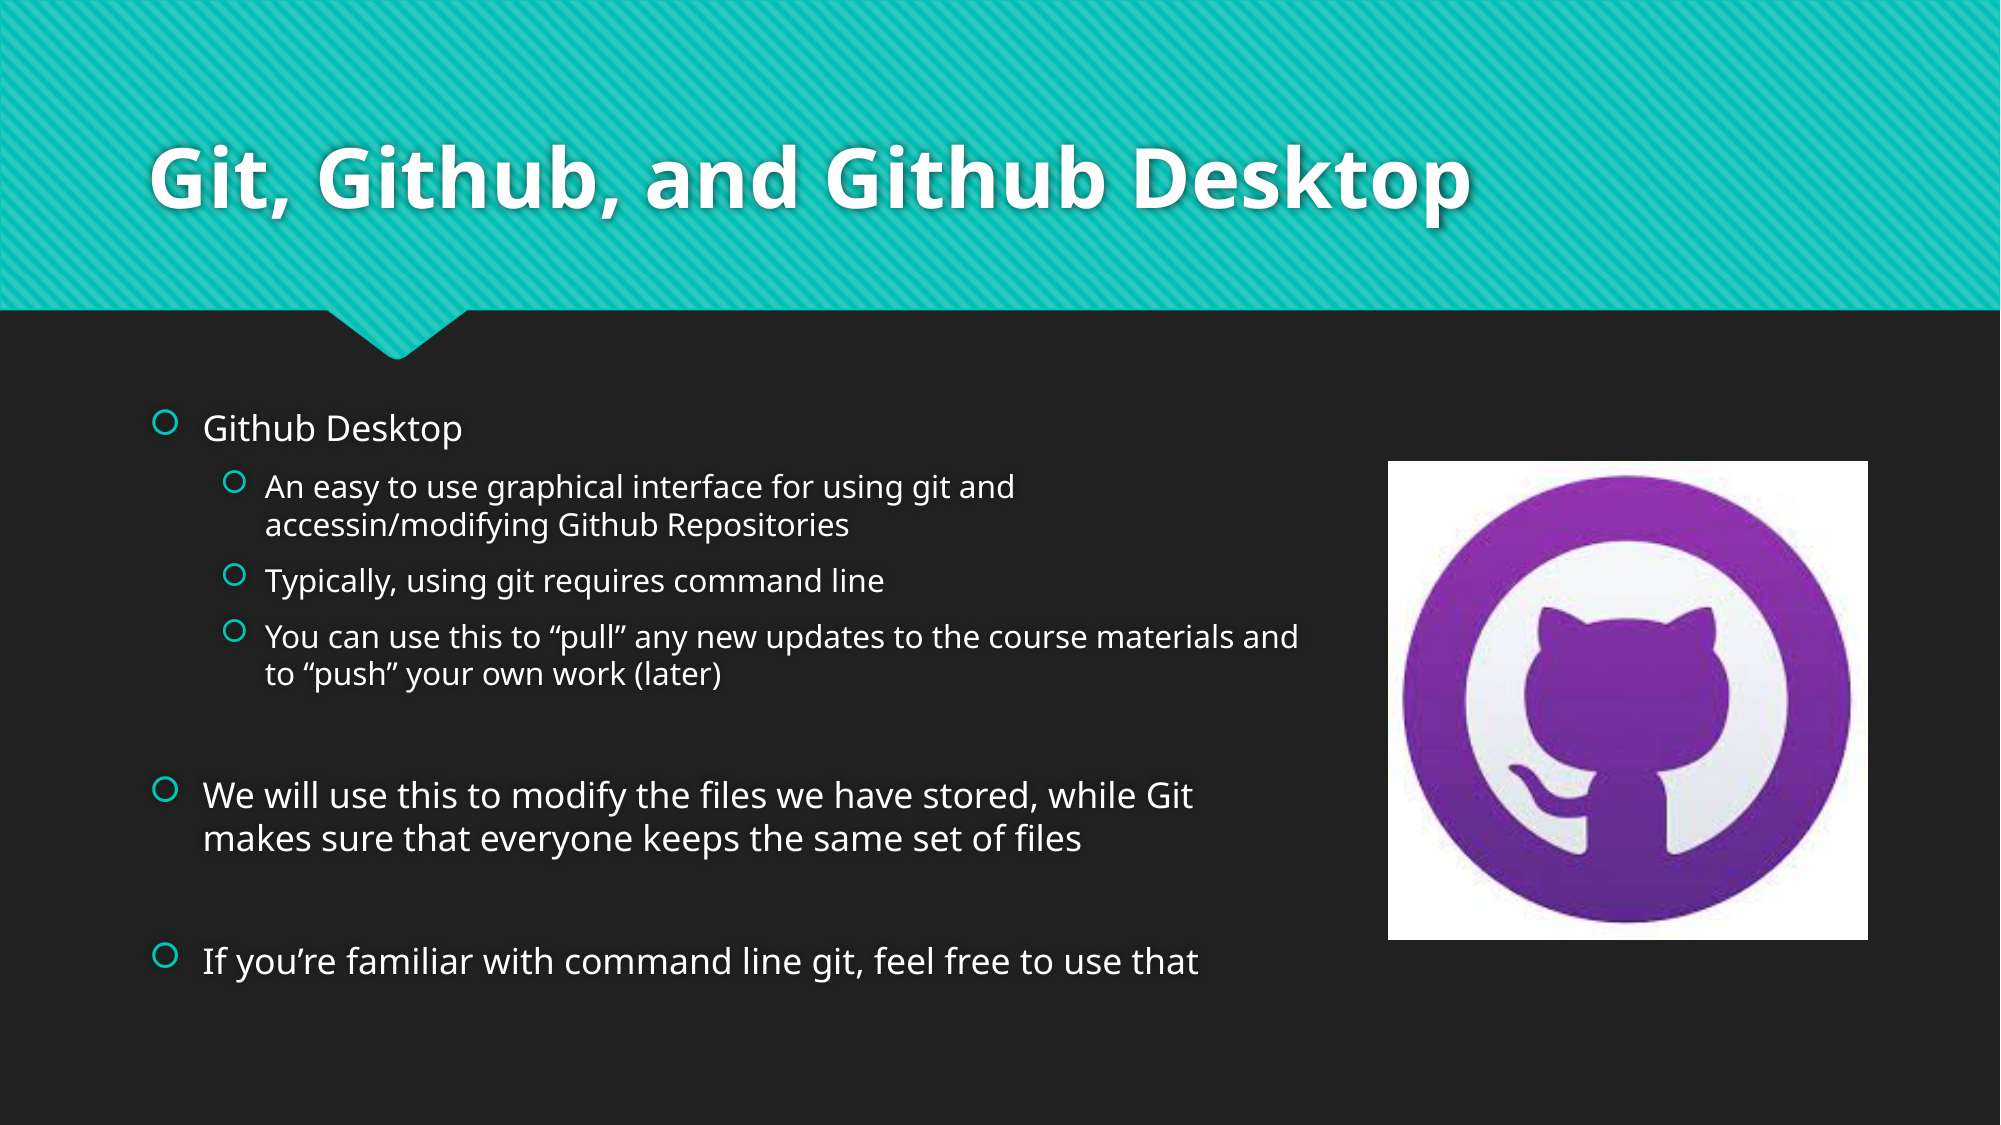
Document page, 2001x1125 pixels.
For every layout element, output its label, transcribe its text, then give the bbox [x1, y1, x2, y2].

title Git, Github, and Github Desktop [132, 73, 1868, 233]
picture [1388, 461, 1868, 941]
list Github Desktop An easy to use graphical interface for using git and accessin/modifying Github Repositories Typically, using git requires command line You can use this to “pull” any new updates to the course materials and to “push” your own work (later) We will use this to modify the files we have stored, while Git makes sure that everyone keeps the same set of files If you’re familiar with command line git, feel free to use that [134, 395, 1316, 992]
